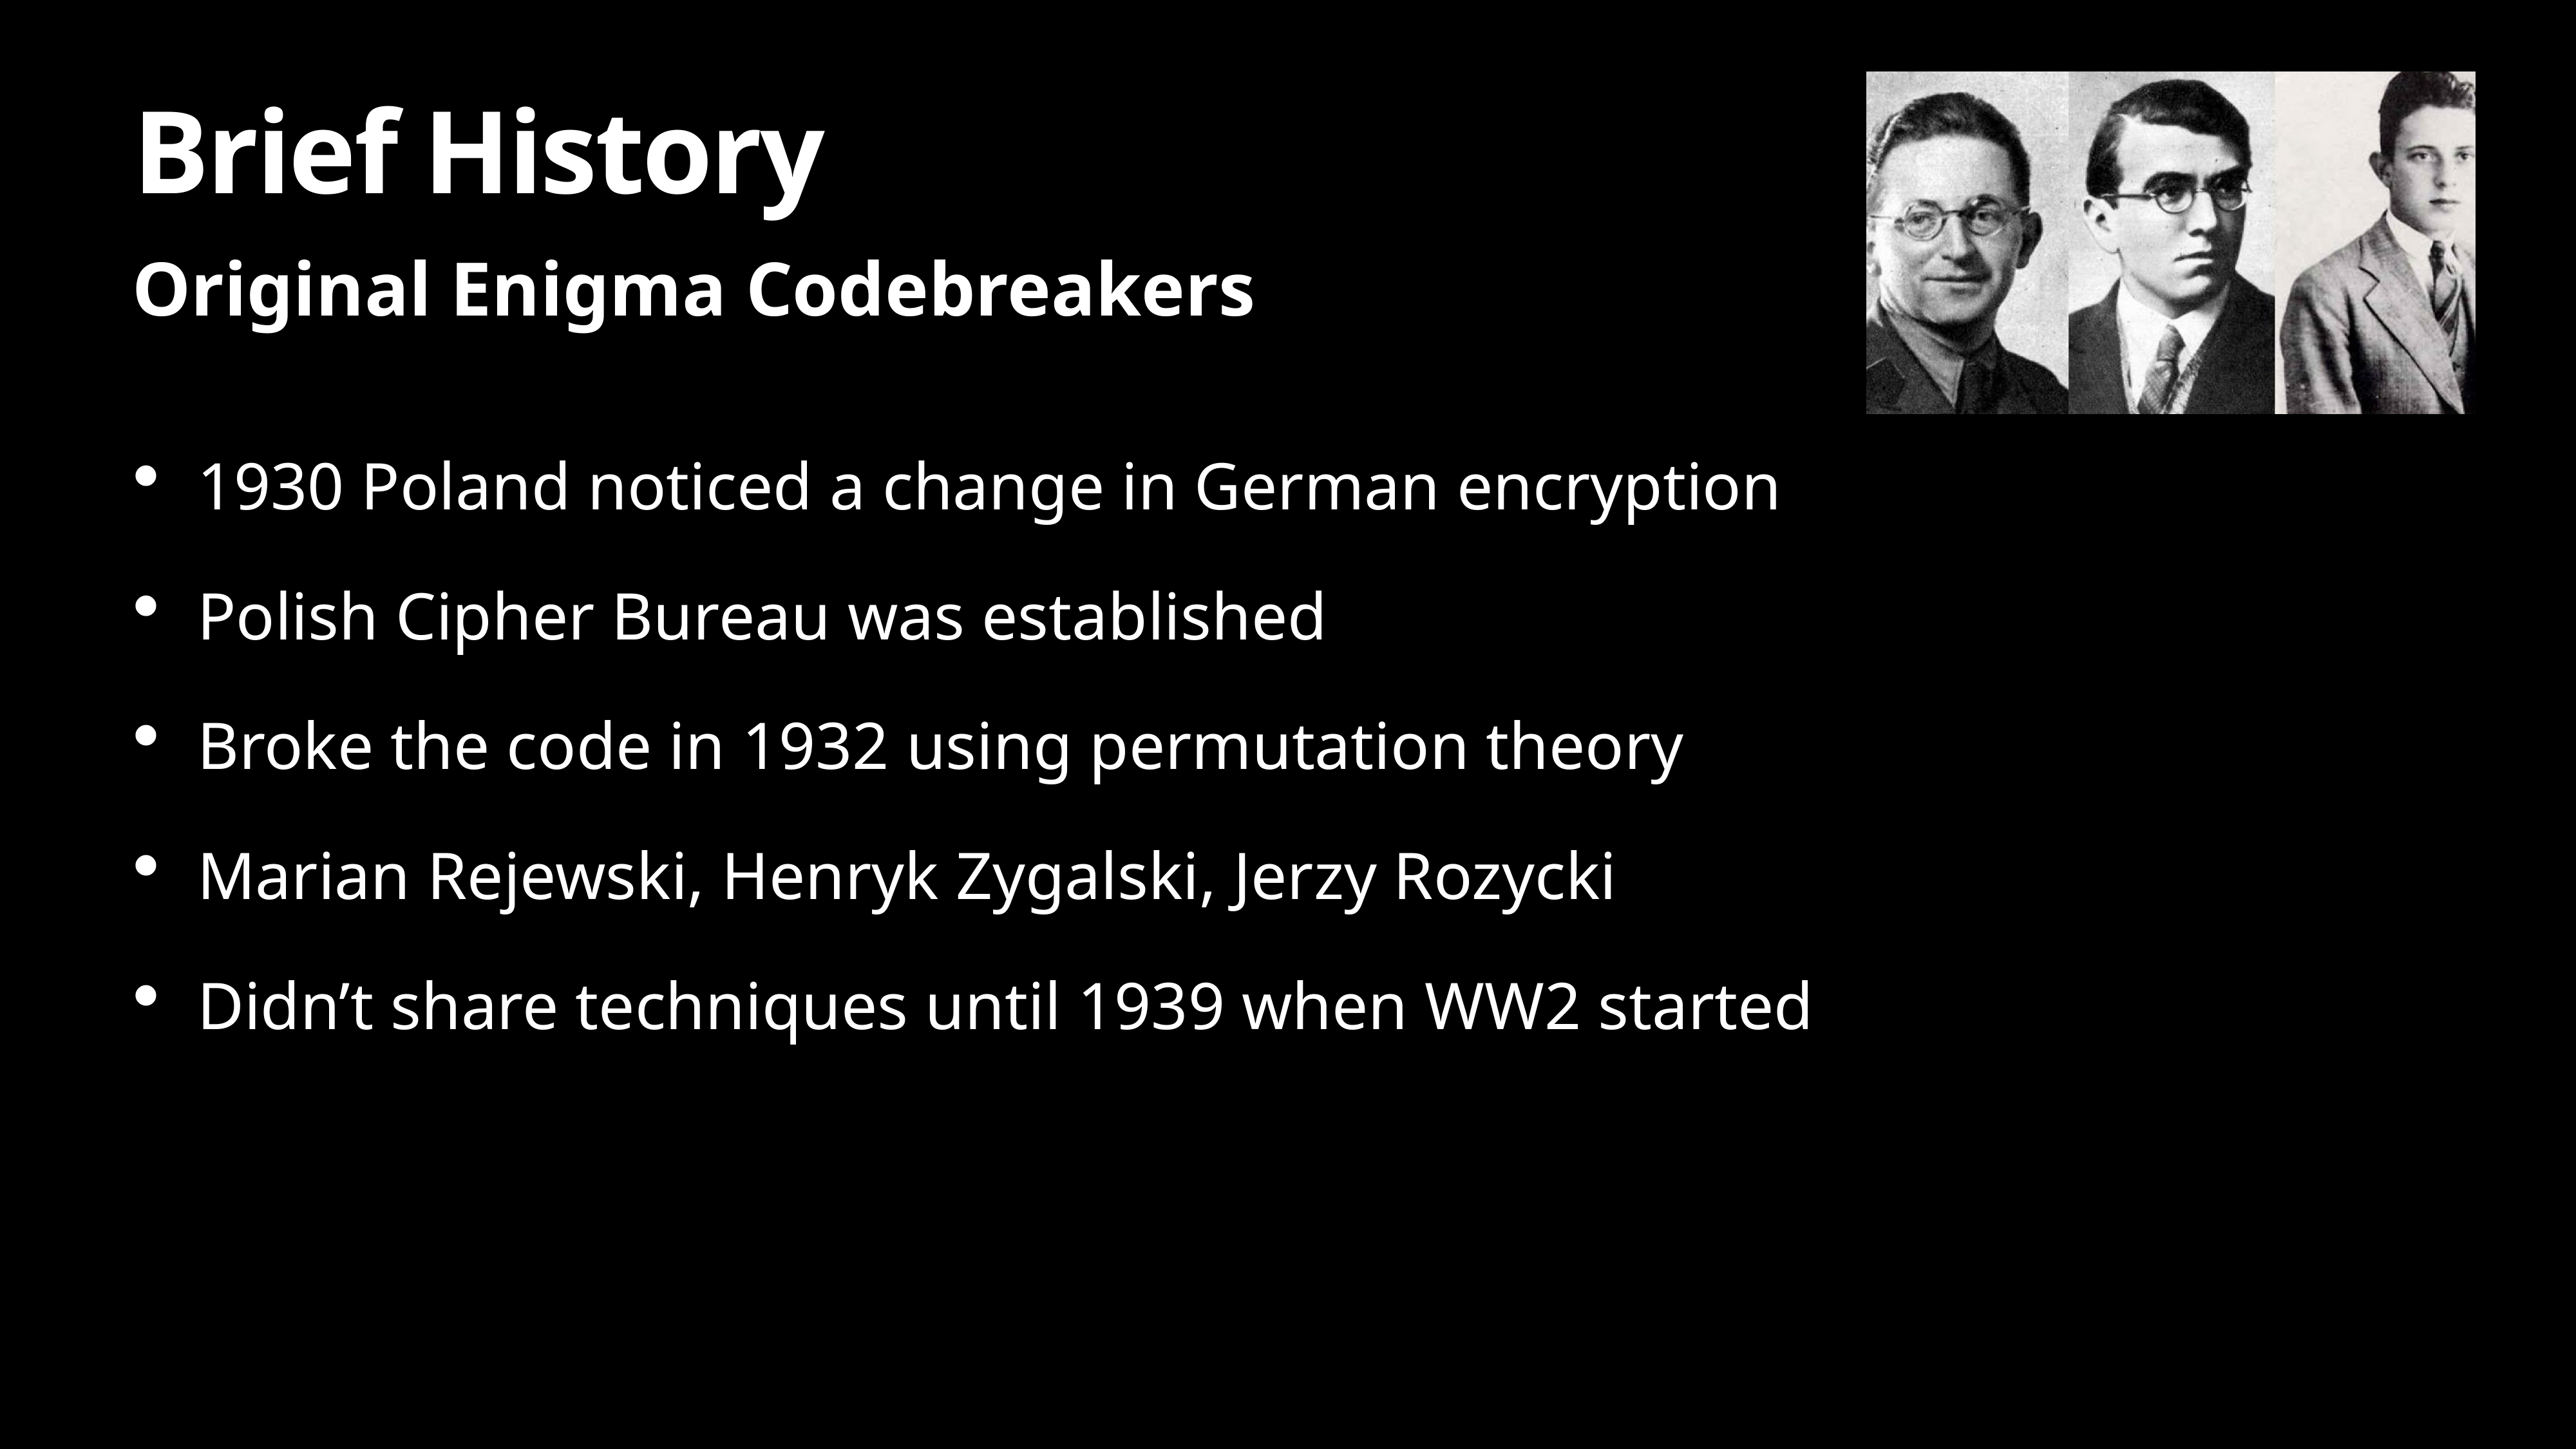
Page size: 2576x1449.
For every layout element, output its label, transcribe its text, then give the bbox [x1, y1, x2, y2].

title Brief History [127, 100, 1866, 236]
picture [1866, 71, 2476, 415]
list Original Enigma Codebreakers [127, 236, 1866, 337]
list 1930 Poland noticed a change in German encryption Polish Cipher Bureau was established Broke the code in 1932 using permutation theory Marian Rejewski, Henryk Zygalski, Jerzy Rozycki Didn’t share techniques until 1939 when WW2 started [127, 448, 2449, 1321]
